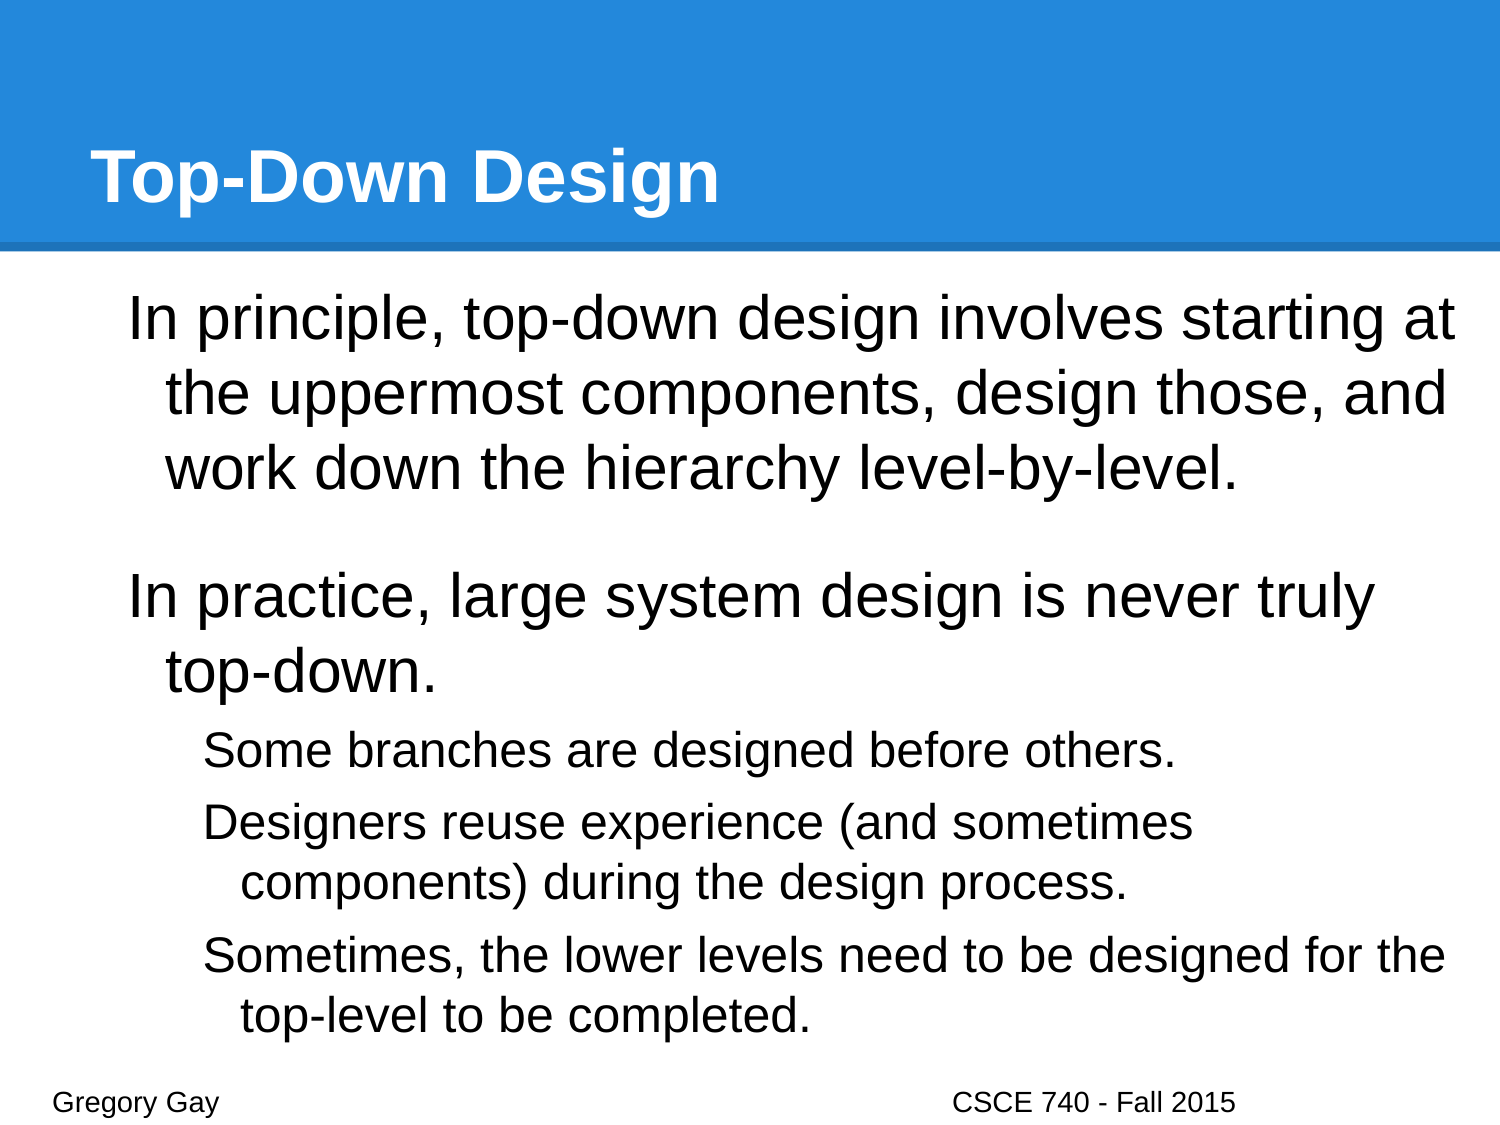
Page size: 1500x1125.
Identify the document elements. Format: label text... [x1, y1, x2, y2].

list In principle, top-down design involves starting at the uppermost components, design those, and work down the hierarchy level-by-level. In practice, large system design is never truly top-down. Some branches are designed before others. Designers reuse experience (and sometimes components) during the design process. Sometimes, the lower levels need to be designed for the top-level to be completed. [75, 262, 1476, 1078]
text_box Gregory Gay CSCE 740 - Fall 2015 10 [37, 1068, 1463, 1114]
title Top-Down Design [75, 45, 1425, 233]
